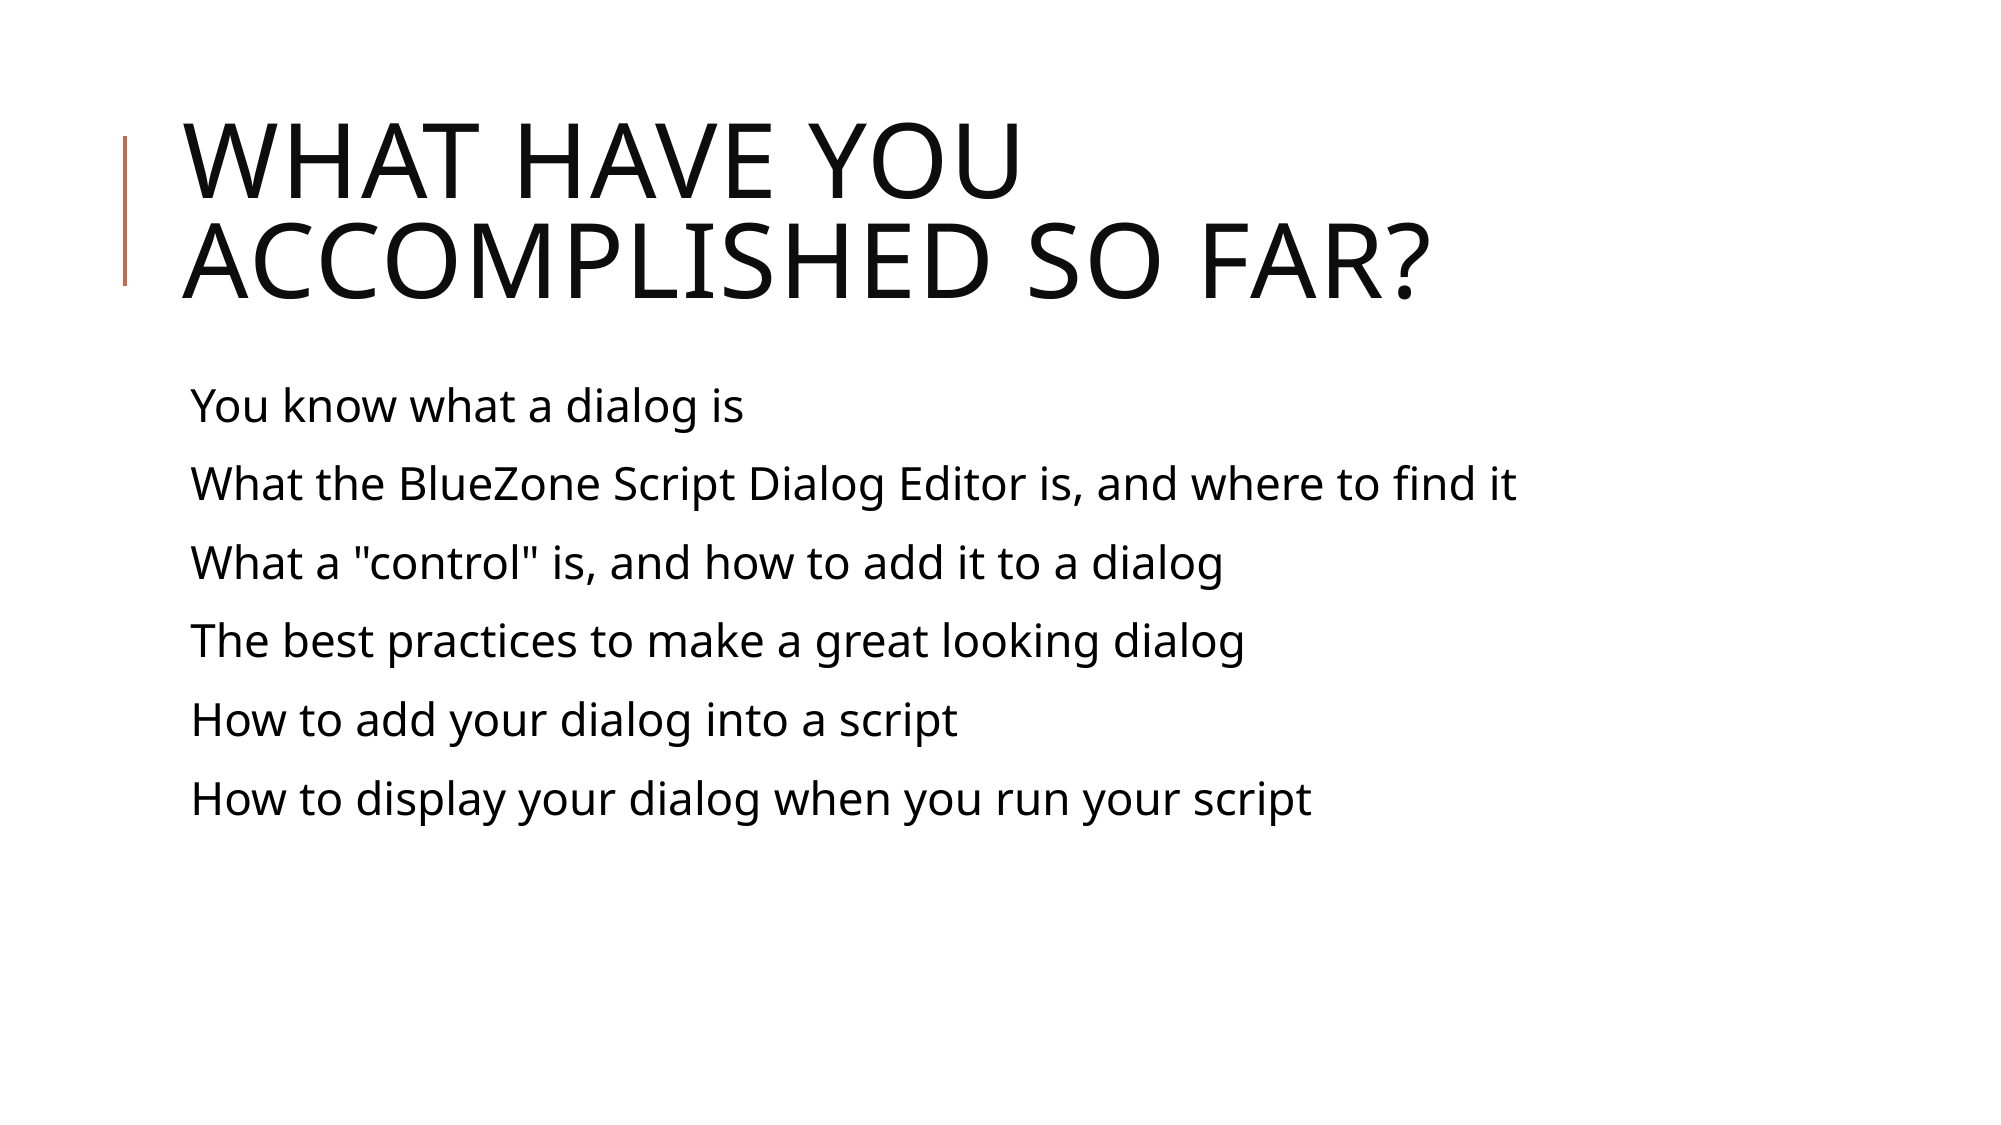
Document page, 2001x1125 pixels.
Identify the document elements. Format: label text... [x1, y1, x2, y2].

list You know what a dialog is What the BlueZone Script Dialog Editor is, and where to find it What a "control" is, and how to add it to a dialog The best practices to make a great looking dialog How to add your dialog into a script How to display your dialog when you run your script [168, 375, 1763, 1035]
title What have you accomplished so far? [168, 96, 1763, 342]
